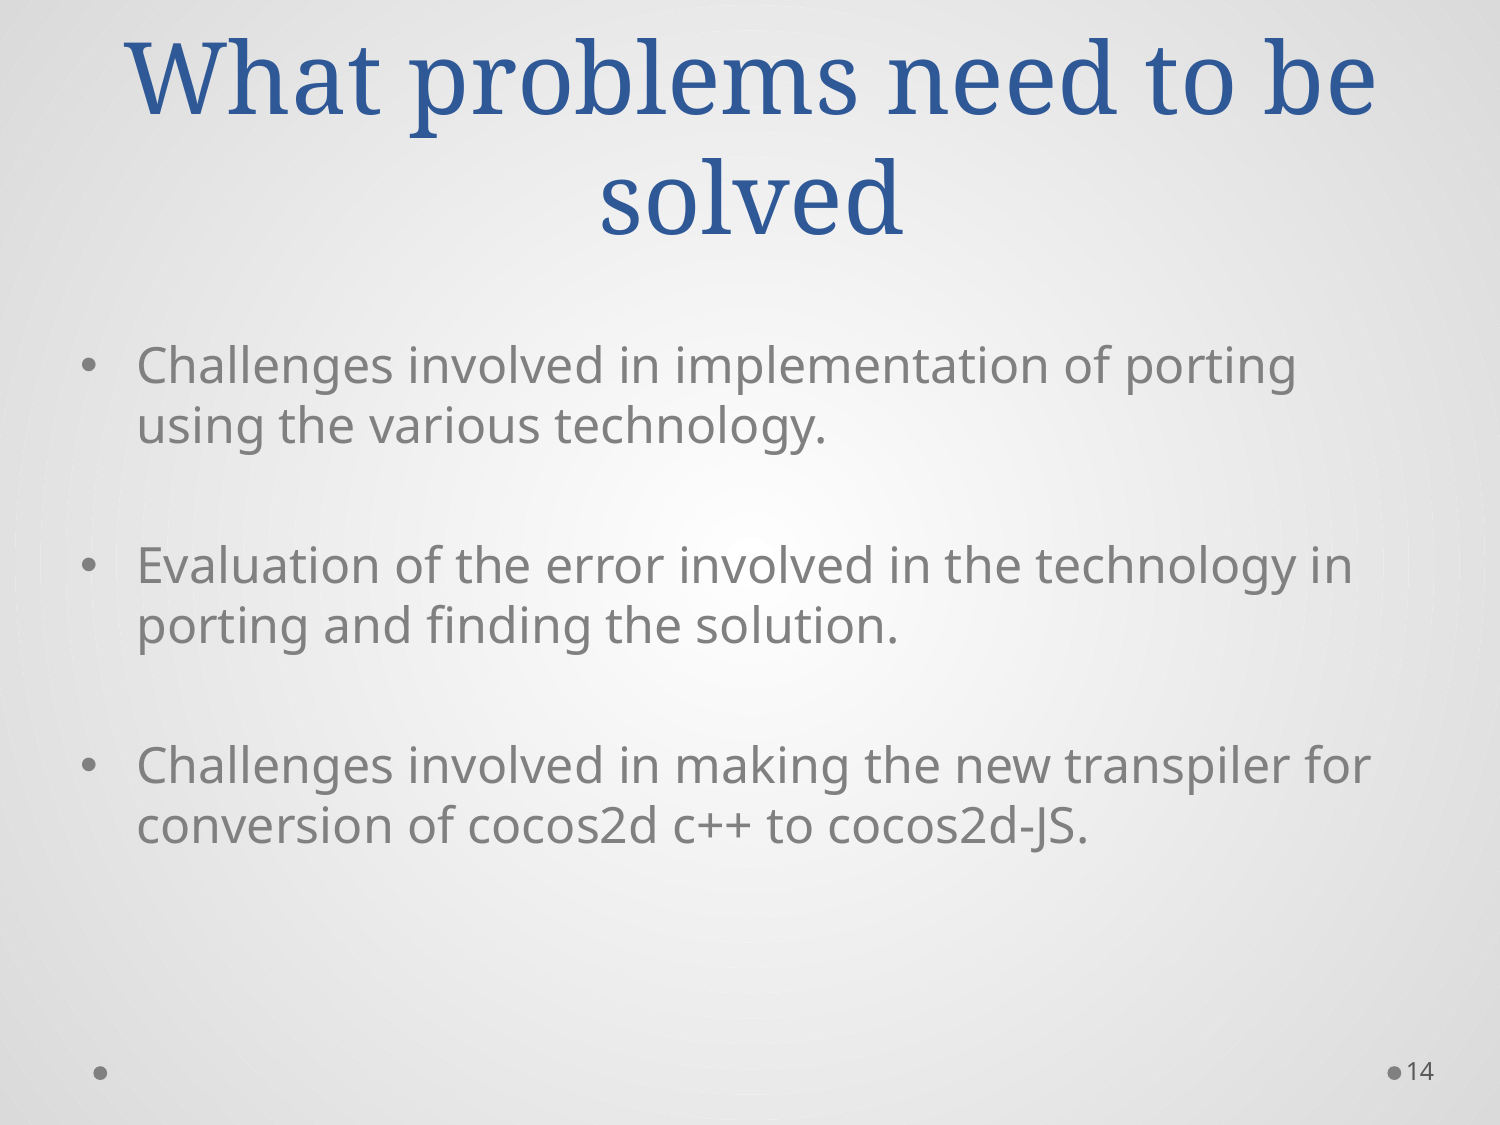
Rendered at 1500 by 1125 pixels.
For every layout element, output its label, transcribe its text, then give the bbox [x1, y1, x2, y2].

slide_number 14 [1401, 1042, 1494, 1103]
title What problems need to be solved [76, 0, 1427, 263]
list Challenges involved in implementation of porting using the various technology. Evaluation of the error involved in the technology in porting and finding the solution. Challenges involved in making the new transpiler for conversion of cocos2d c++ to cocos2d-JS. [64, 326, 1425, 1005]
